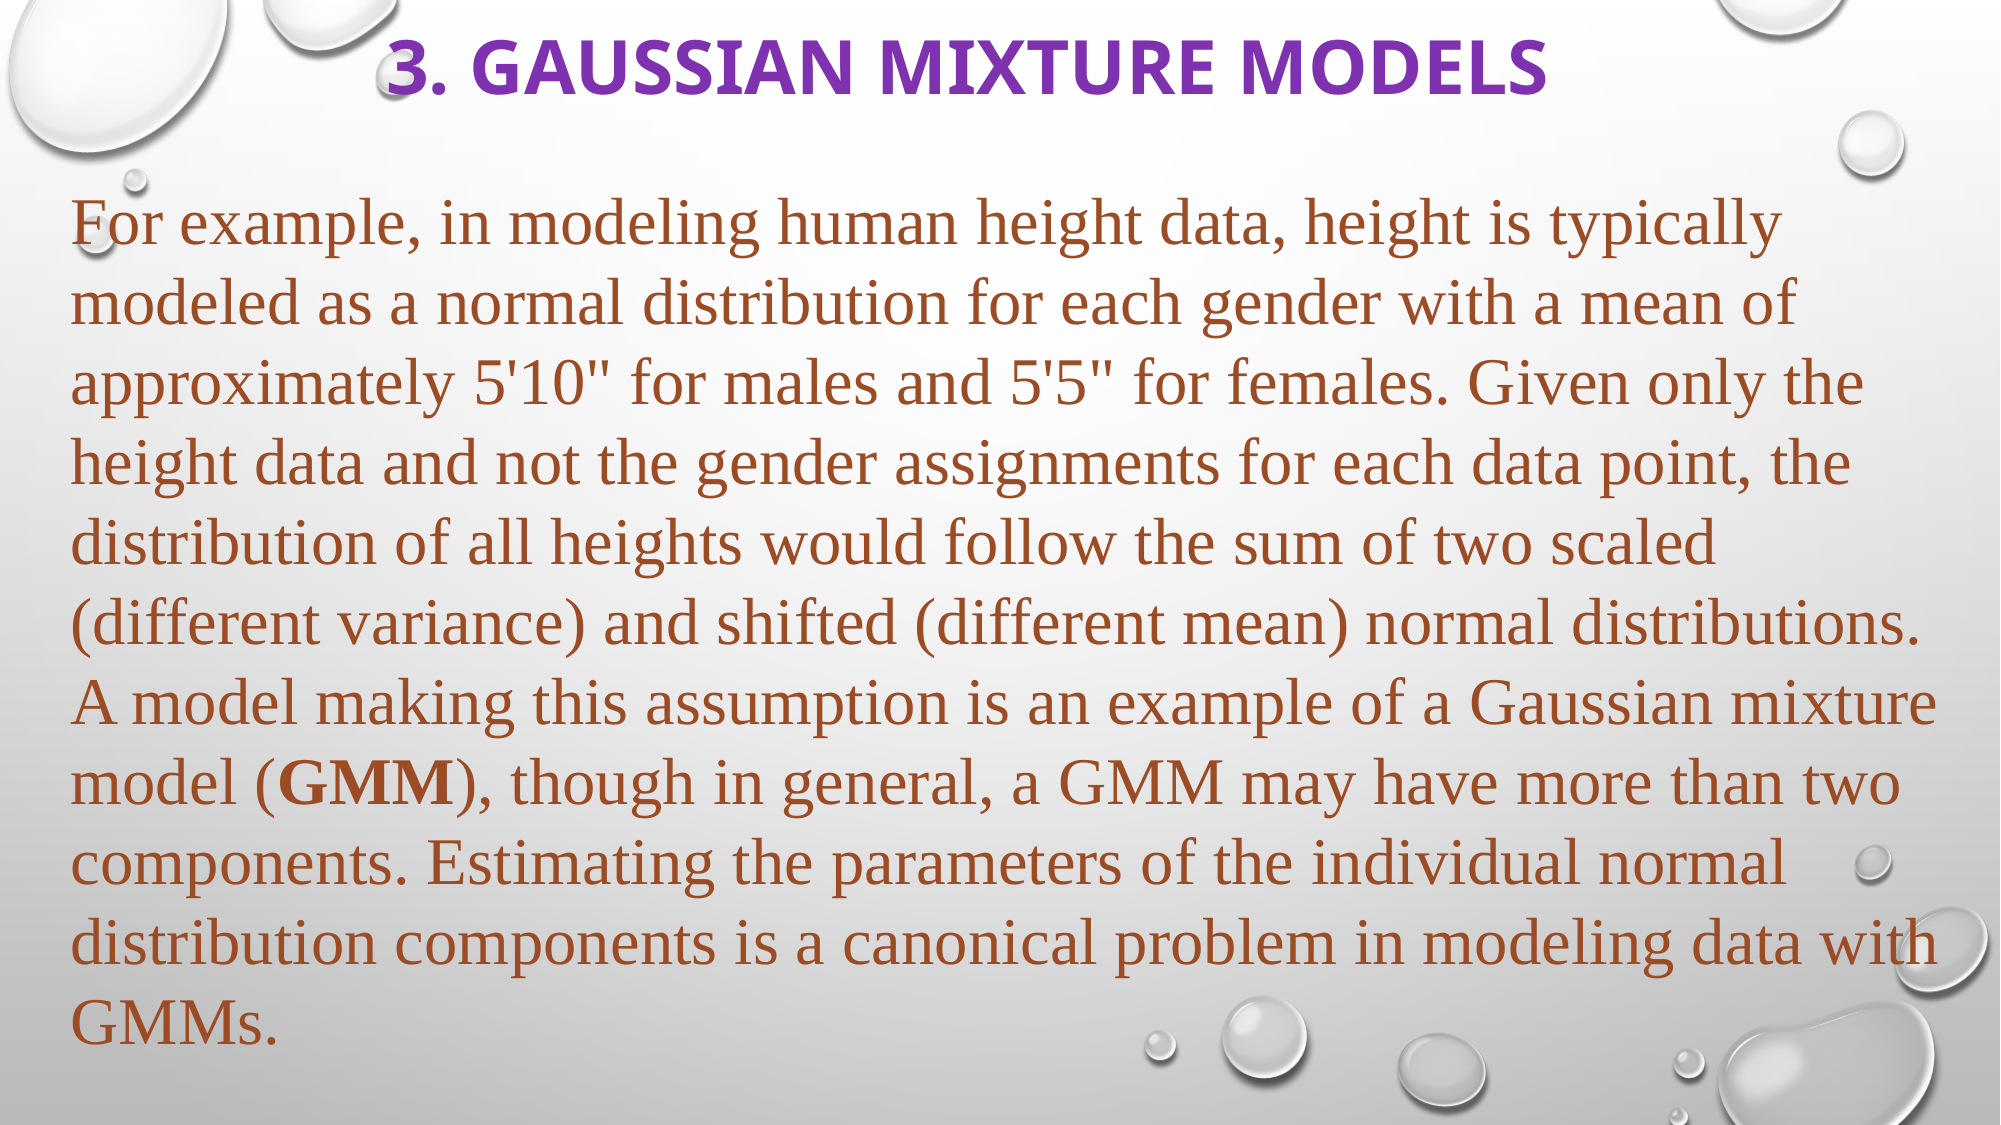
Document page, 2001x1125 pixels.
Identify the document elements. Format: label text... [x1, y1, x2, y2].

title 3. Gaussian mixture models [127, 9, 1828, 131]
text_box For example, in modeling human height data, height is typically modeled as a normal distribution for each gender with a mean of approximately 5'10" for males and 5'5" for females. Given only the height data and not the gender assignments for each data point, the distribution of all heights would follow the sum of two scaled (different variance) and shifted (different mean) normal distributions. A model making this assumption is an example of a Gaussian mixture model (GMM), though in general, a GMM may have more than two components. Estimating the parameters of the individual normal distribution components is a canonical problem in modeling data with GMMs. [55, 170, 1973, 1065]
picture [0, 0, 2000, 1125]
